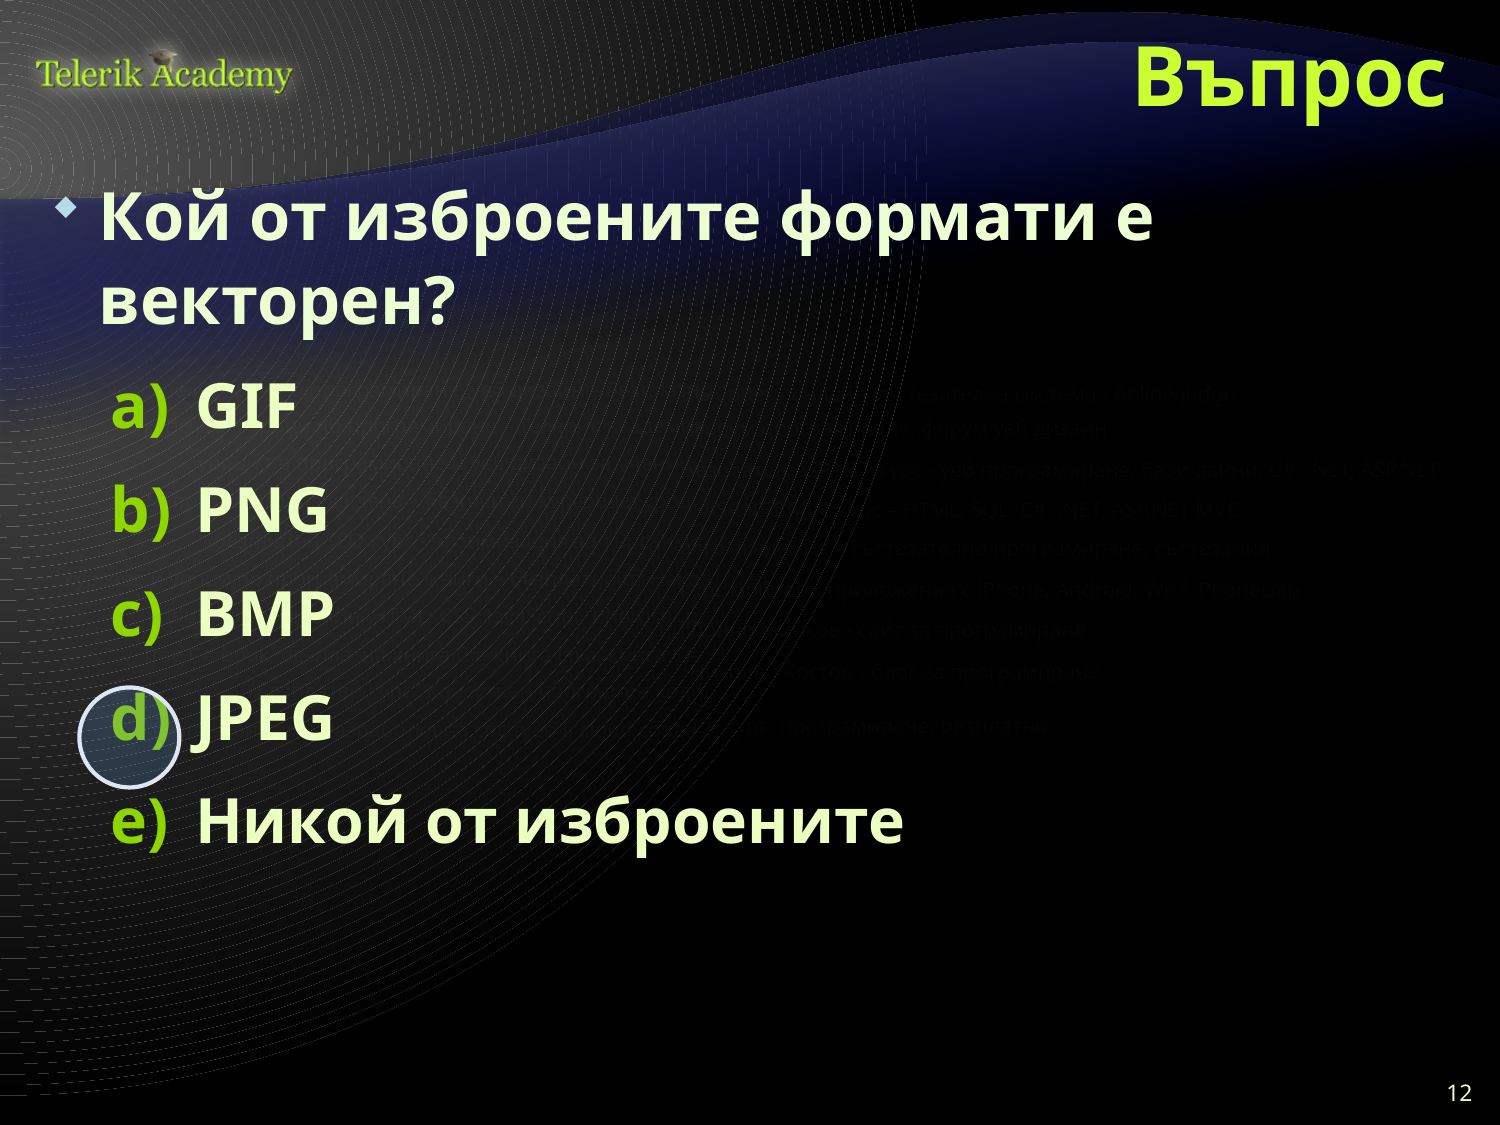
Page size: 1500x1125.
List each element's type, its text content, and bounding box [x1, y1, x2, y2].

text_box [77, 685, 182, 790]
list Кой от изброените формати е векторен? GIF PNG BMP JPEG Никой от изброените [37, 162, 1463, 1100]
title Въпрос [300, 12, 1463, 150]
slide_number 12 [1412, 1074, 1488, 1113]
picture [24, 37, 300, 108]
